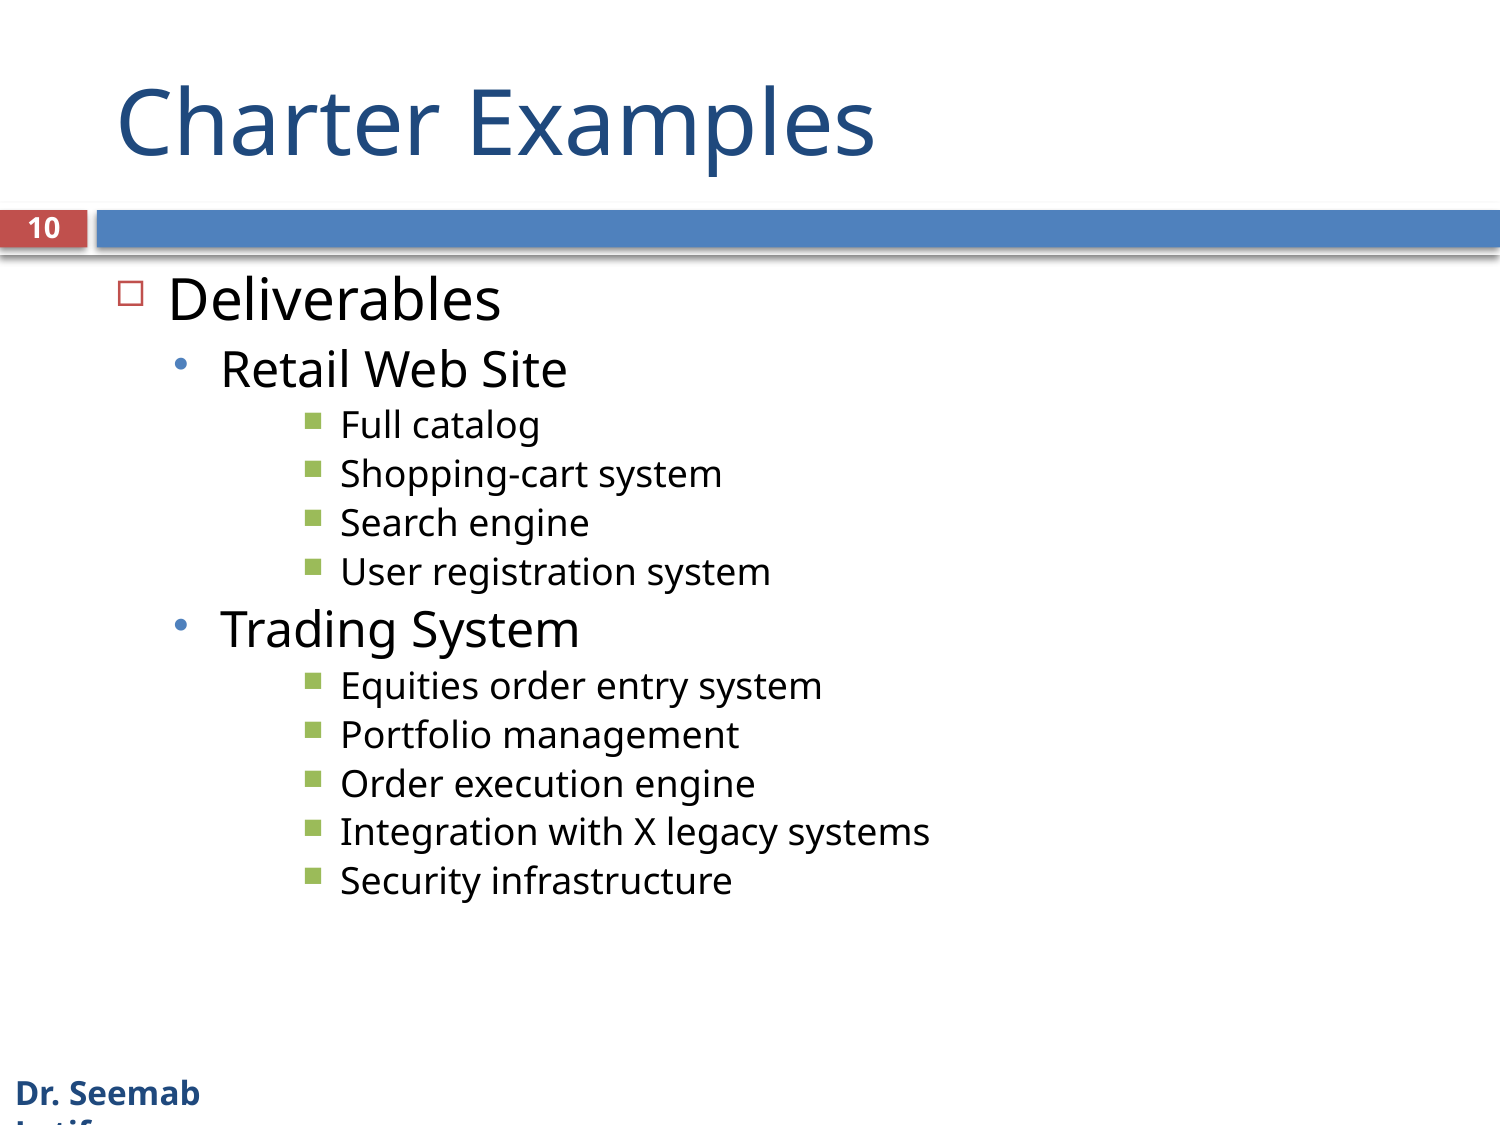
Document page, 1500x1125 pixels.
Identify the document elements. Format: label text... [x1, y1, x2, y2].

slide_number 10 [0, 208, 88, 249]
list Deliverables Retail Web Site Full catalog Shopping-cart system Search engine User registration system Trading System Equities order entry system Portfolio management Order execution engine Integration with X legacy systems Security infrastructure [100, 262, 1438, 1005]
title Charter Examples [100, 37, 1438, 200]
